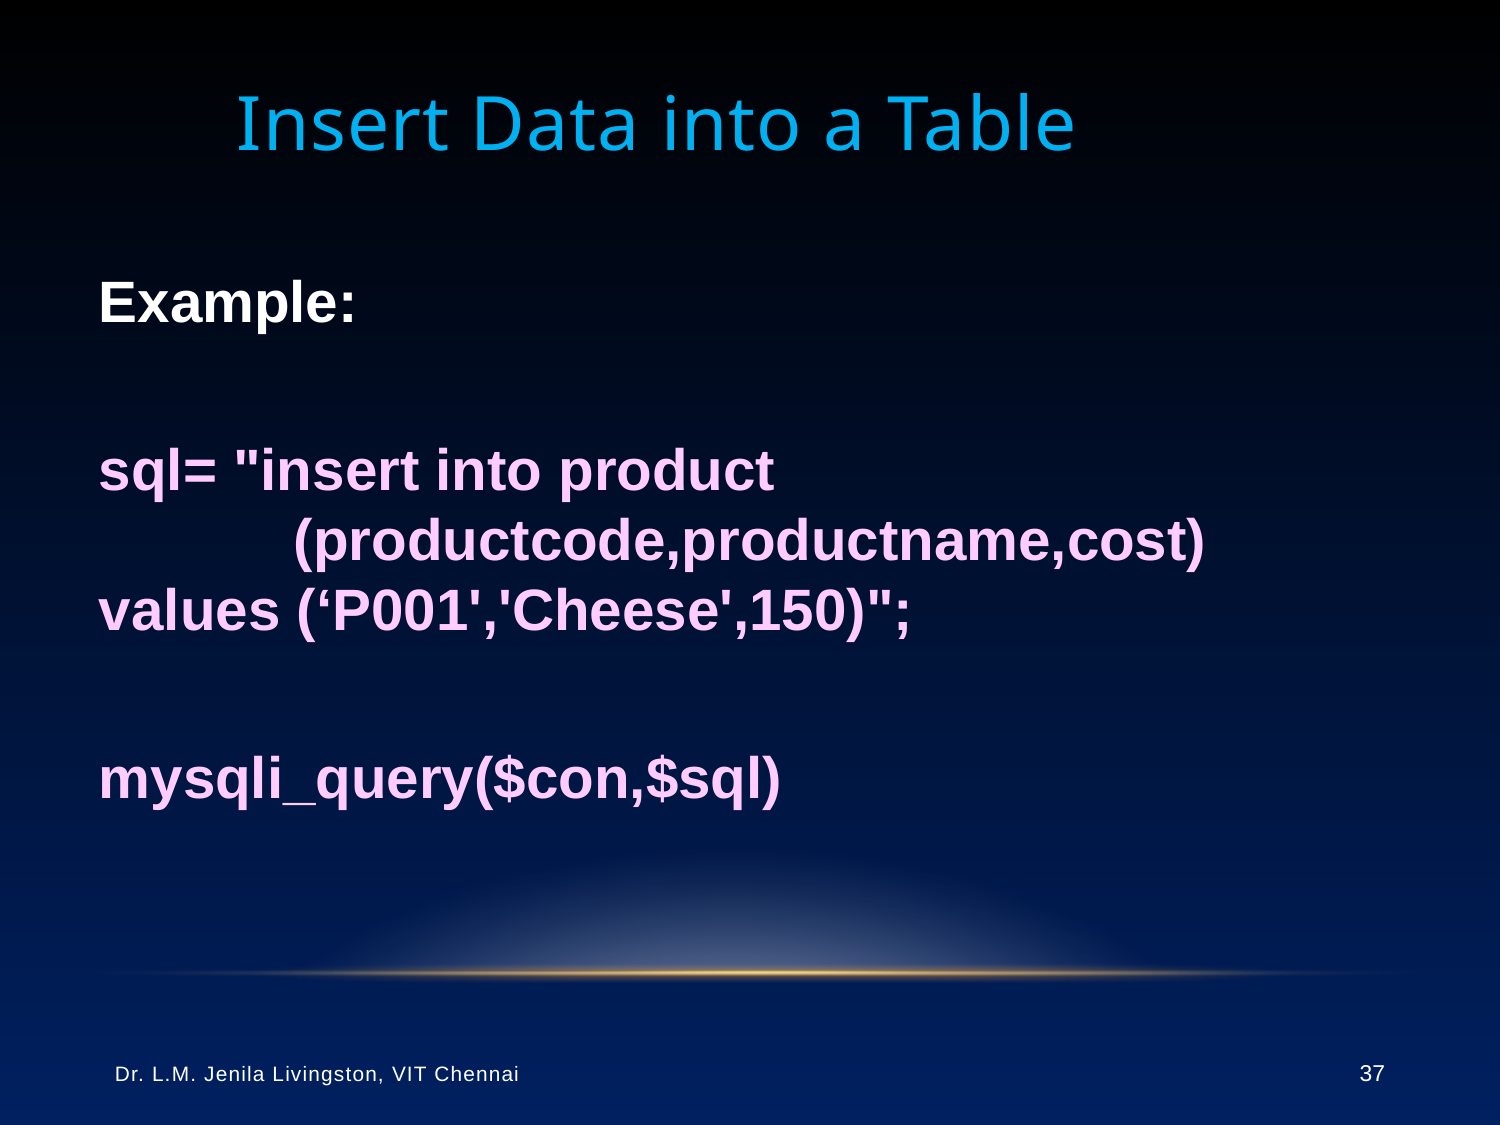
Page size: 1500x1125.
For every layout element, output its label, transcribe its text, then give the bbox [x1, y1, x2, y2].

text_box Insert Data into a Table [96, 53, 1404, 166]
text_box Example: sql= "insert into product (productcode,productname,cost) values (‘P001','Cheese',150)"; mysqli_query($con,$sql) [96, 249, 1458, 810]
footer Dr. L.M. Jenila Livingston, VIT Chennai [99, 1042, 675, 1103]
slide_number 37 [1237, 1042, 1400, 1103]
picture [0, 0, 1500, 1125]
